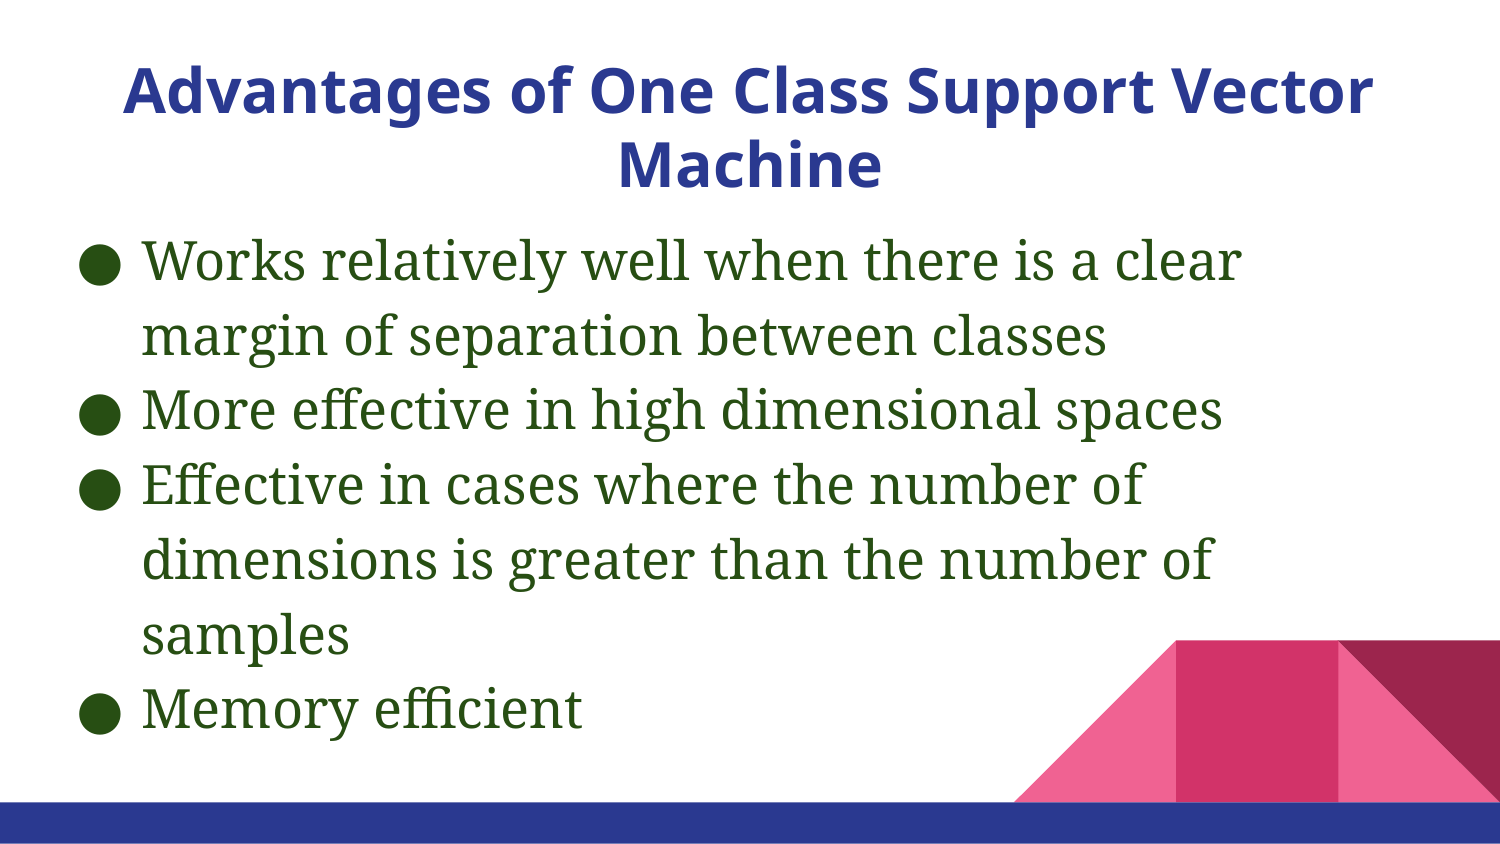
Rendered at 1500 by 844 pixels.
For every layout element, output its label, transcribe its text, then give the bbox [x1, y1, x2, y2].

title Advantages of One Class Support Vector Machine [31, 35, 1469, 136]
list Works relatively well when there is a clear margin of separation between classes More effective in high dimensional spaces Effective in cases where the number of dimensions is greater than the number of samples Memory efficient [51, 201, 1449, 750]
